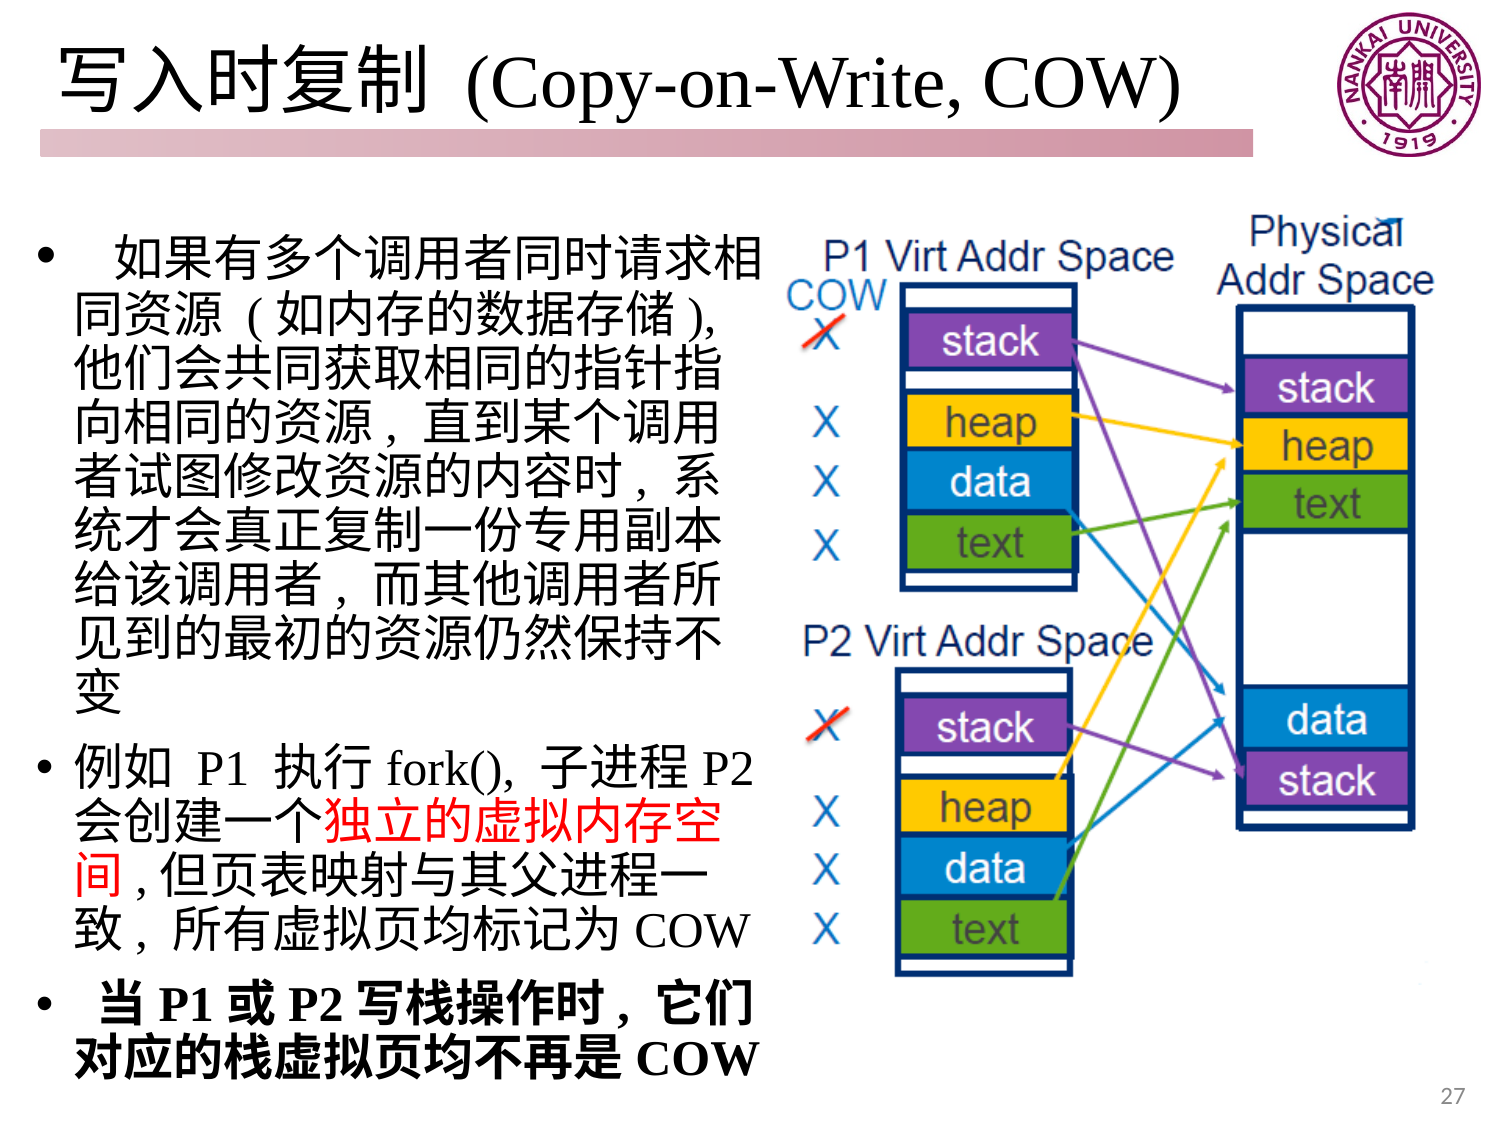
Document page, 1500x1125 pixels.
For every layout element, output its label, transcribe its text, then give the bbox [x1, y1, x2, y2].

list 如果有多个调用者同时请求相同资源 (如内存的数据存储), 他们会共同获取相同的指针指向相同的资源, 直到某个调用者试图修改资源的内容时, 系统才会真正复制一份专用副本给该调用者, 而其他调用者所见到的最初的资源仍然保持不变 例如 P1 执行fork(), 子进程P2会创建一个独立的虚拟内存空间,但页表映射与其父进程一致, 所有虚拟页均标记为COW 当P1或P2写栈操作时, 它们对应的栈虚拟页均不再是COW [20, 218, 782, 1086]
title 写入时复制 (Copy-on-Write, COW) [40, 33, 1335, 133]
slide_number 27 [1143, 1065, 1481, 1125]
picture [781, 212, 1447, 985]
picture [1337, 12, 1481, 157]
